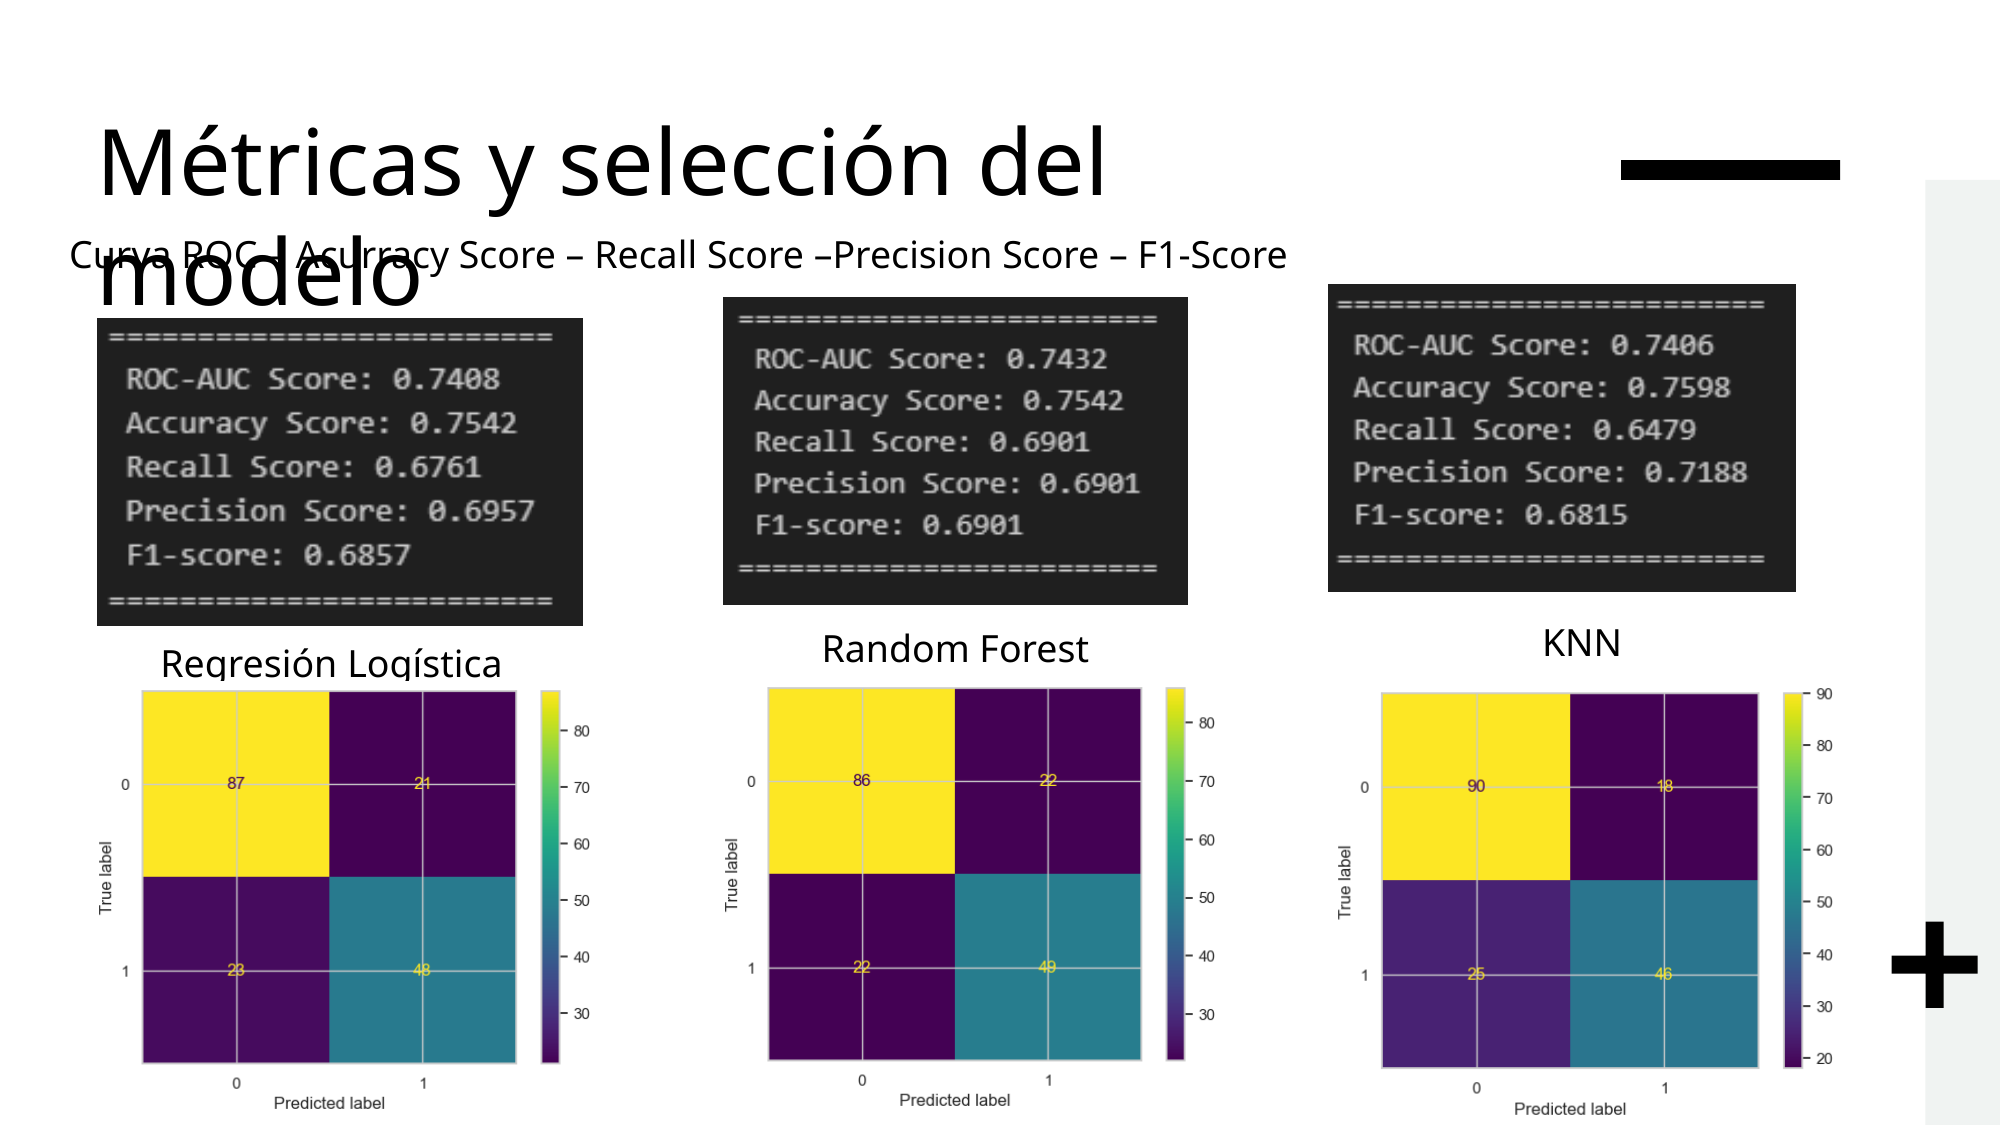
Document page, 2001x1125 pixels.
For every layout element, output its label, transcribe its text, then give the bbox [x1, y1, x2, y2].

text_box KNN [1527, 612, 1637, 672]
title Métricas y selección del modelo [81, 96, 1438, 224]
picture [1328, 284, 1796, 592]
text_box Regresión Logística [145, 632, 518, 681]
picture [716, 678, 1225, 1119]
picture [1329, 678, 1843, 1125]
picture [90, 681, 600, 1122]
text_box Curva ROC – Acurracy Score – Recall Score –Precision Score – F1-Score [54, 223, 1304, 284]
picture [97, 318, 583, 626]
picture [723, 297, 1188, 605]
text_box Random Forest [806, 617, 1105, 678]
